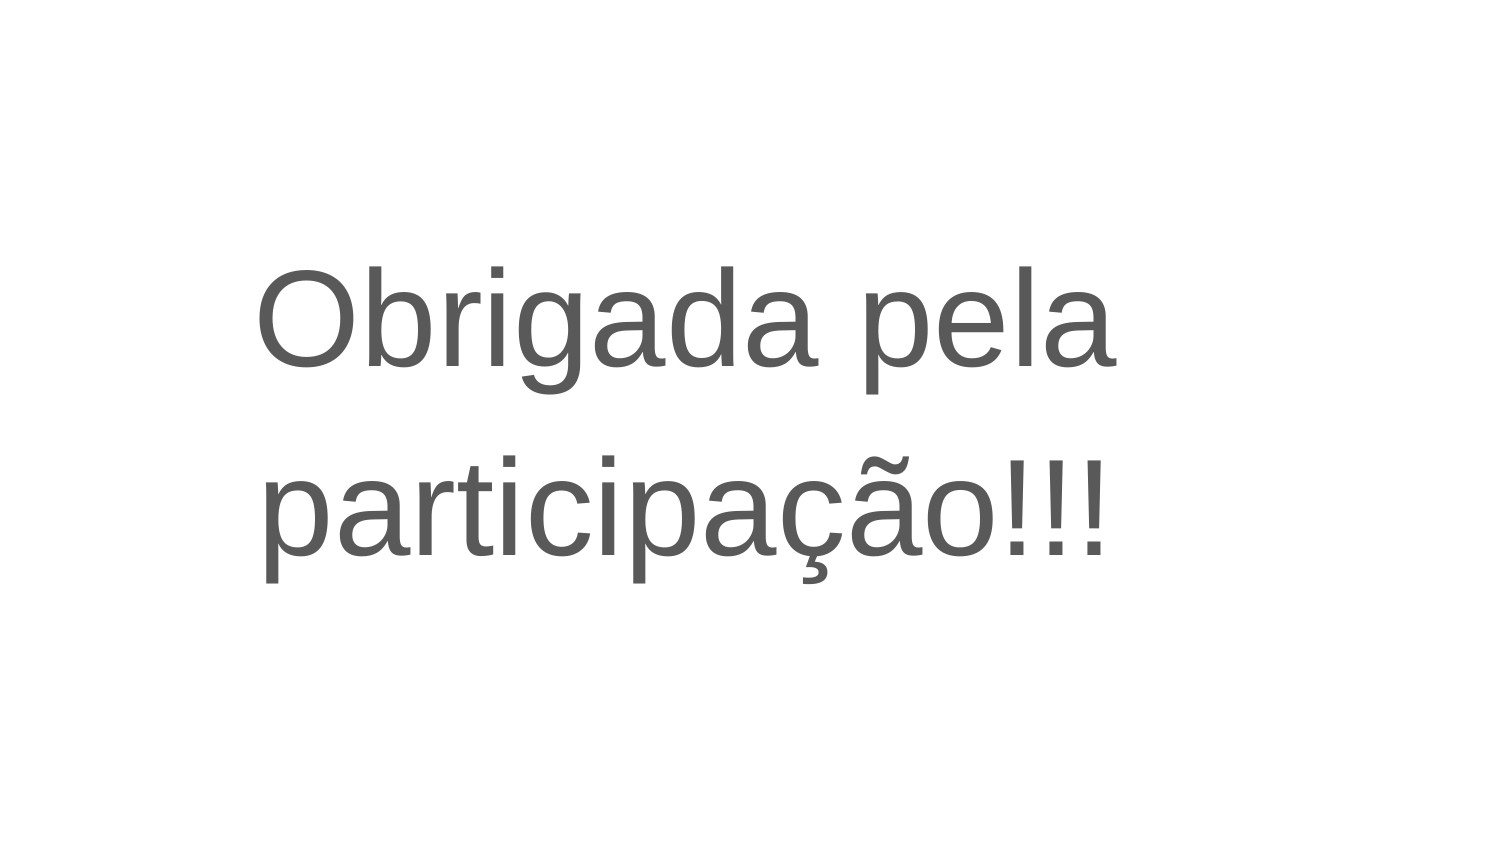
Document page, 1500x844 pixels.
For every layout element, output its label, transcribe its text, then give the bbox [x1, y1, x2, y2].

list Obrigada pela participação!!! [0, 189, 1475, 750]
